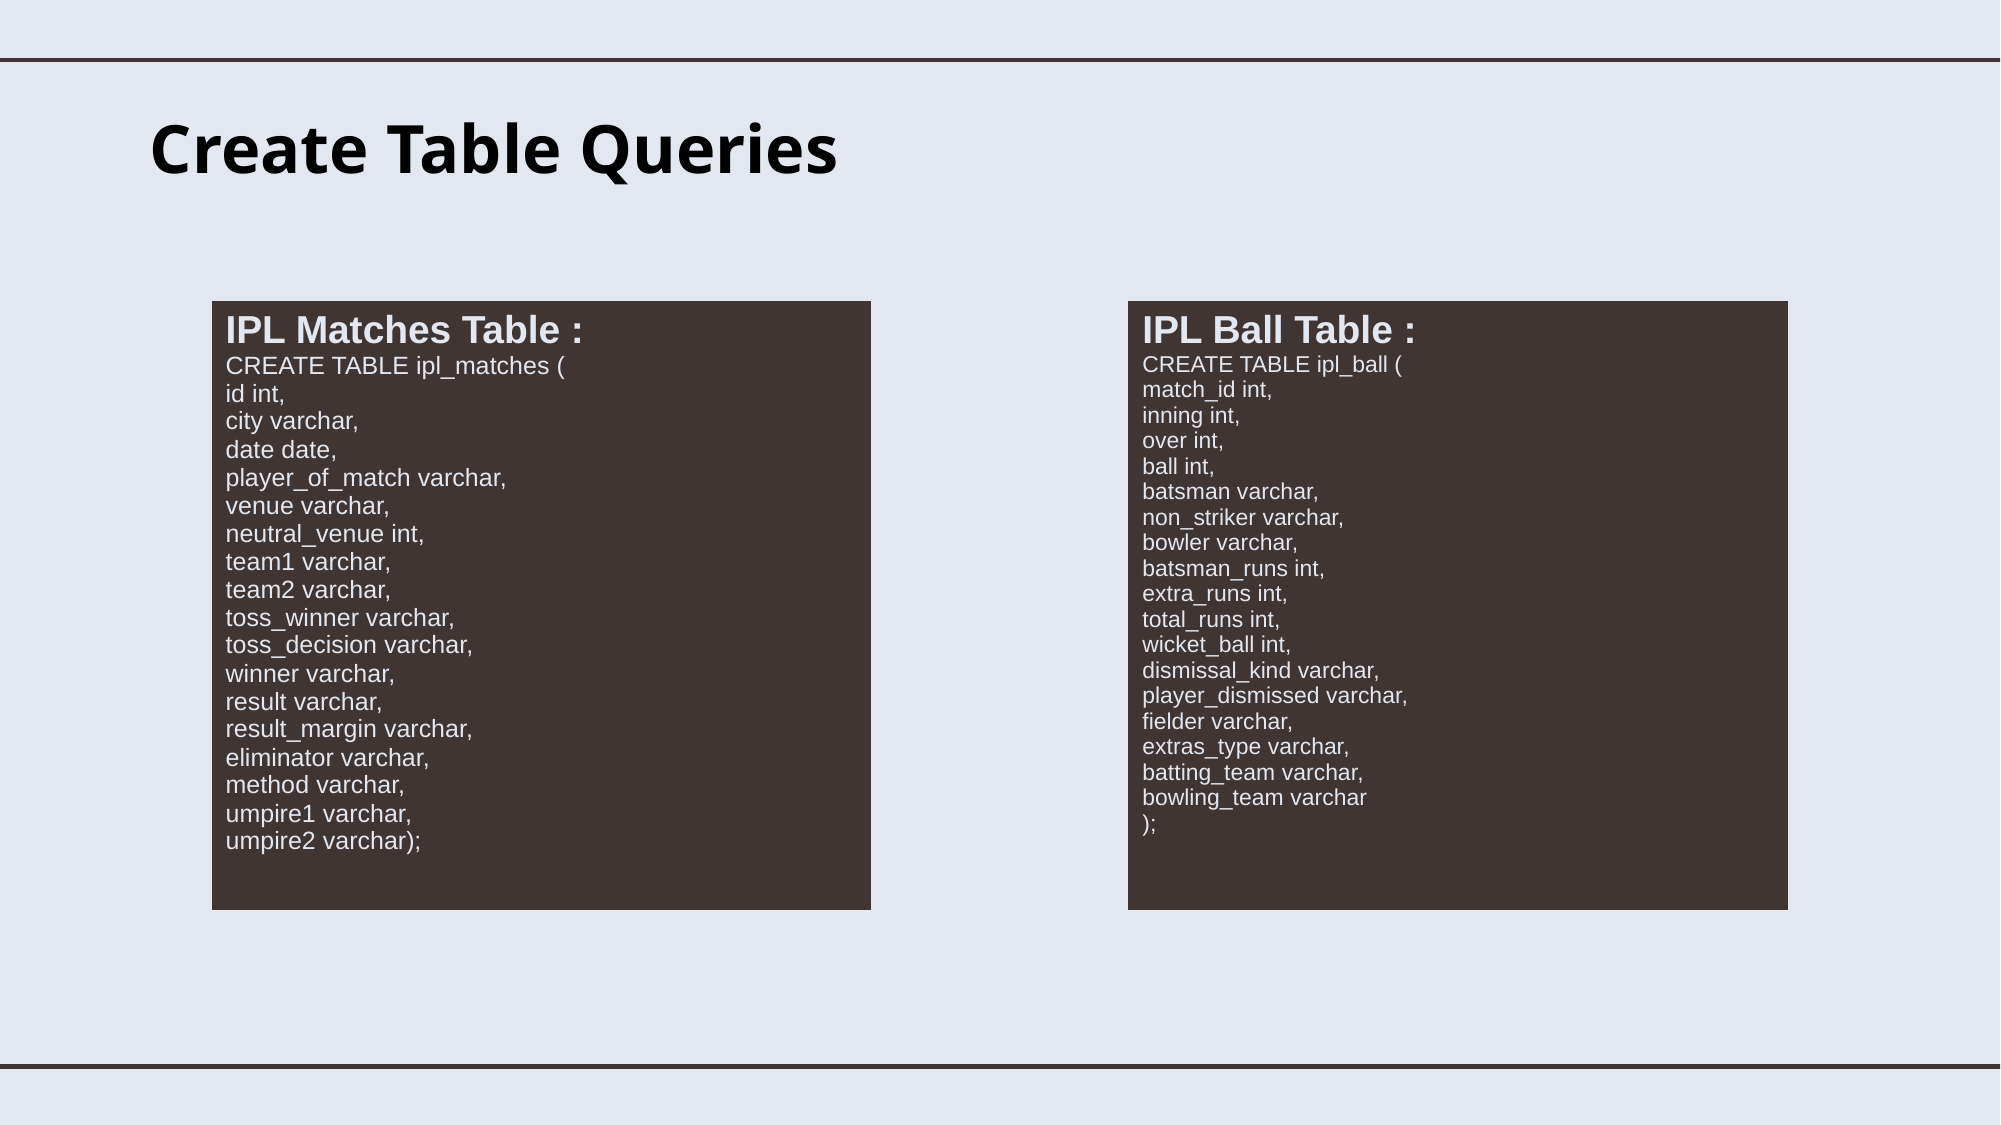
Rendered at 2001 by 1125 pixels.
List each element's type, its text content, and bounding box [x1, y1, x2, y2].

title Create Table Queries [129, 86, 1890, 212]
table_header IPL Ball Table : CREATE TABLE ipl_ball ( match_id int, inning int, over int, ball int, batsman varchar, non_striker varchar, bowler varchar, batsman_runs int, extra_runs int, total_runs int, wicket_ball int, dismissal_kind varchar, player_dismissed varchar, fielder varchar, extras_type varchar, batting_team varchar, bowling_team varchar ); [1128, 301, 1788, 910]
table_header IPL Matches Table : CREATE TABLE ipl_matches ( id int, city varchar, date date, player_of_match varchar, venue varchar, neutral_venue int, team1 varchar, team2 varchar, toss_winner varchar, toss_decision varchar, winner varchar, result varchar, result_margin varchar, eliminator varchar, method varchar, umpire1 varchar, umpire2 varchar); [212, 301, 871, 910]
